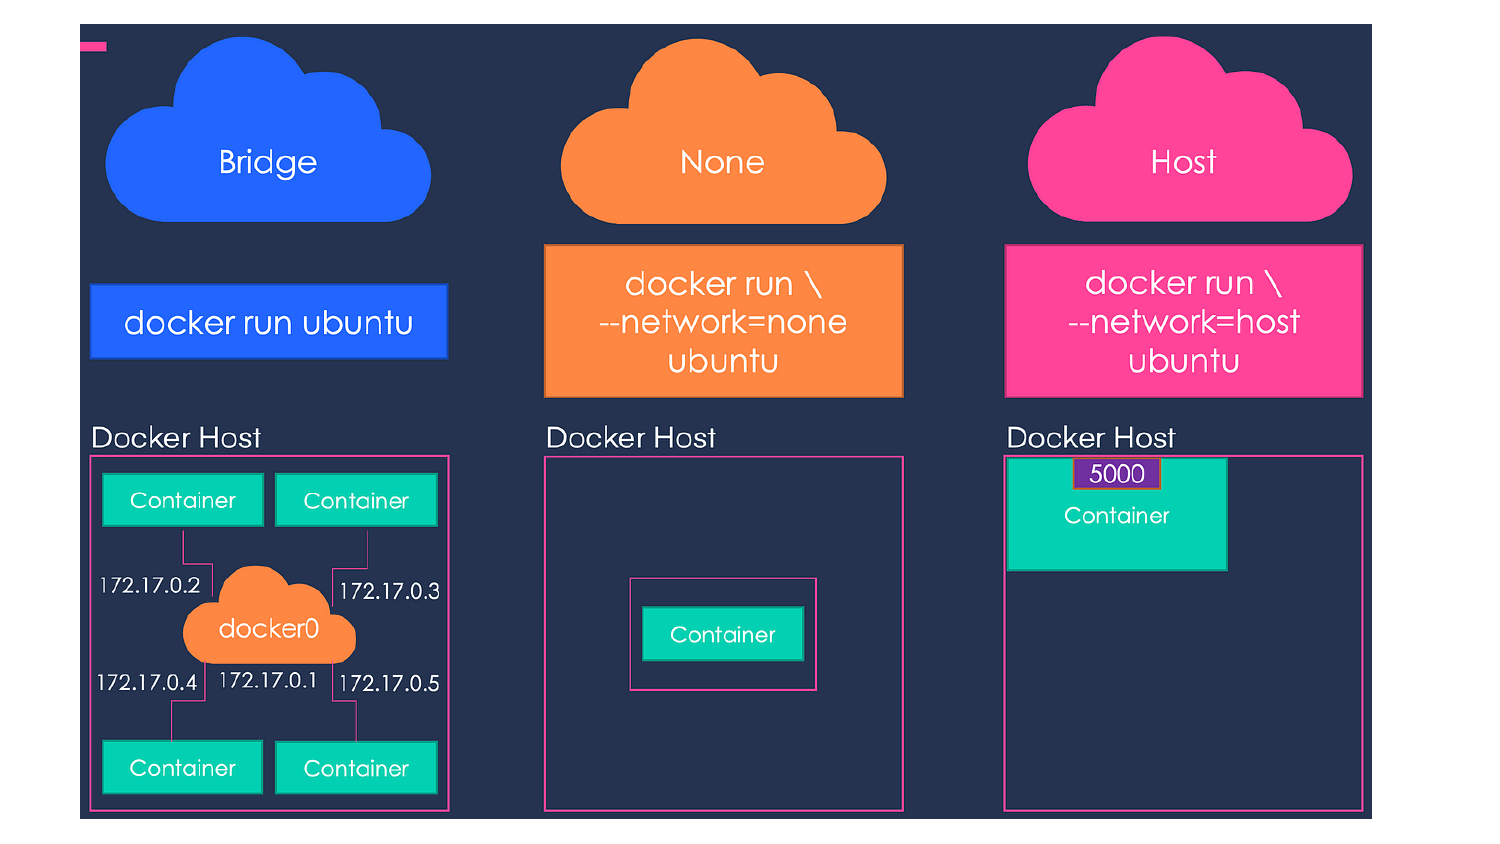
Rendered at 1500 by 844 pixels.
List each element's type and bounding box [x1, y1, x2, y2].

picture [80, 24, 1372, 819]
